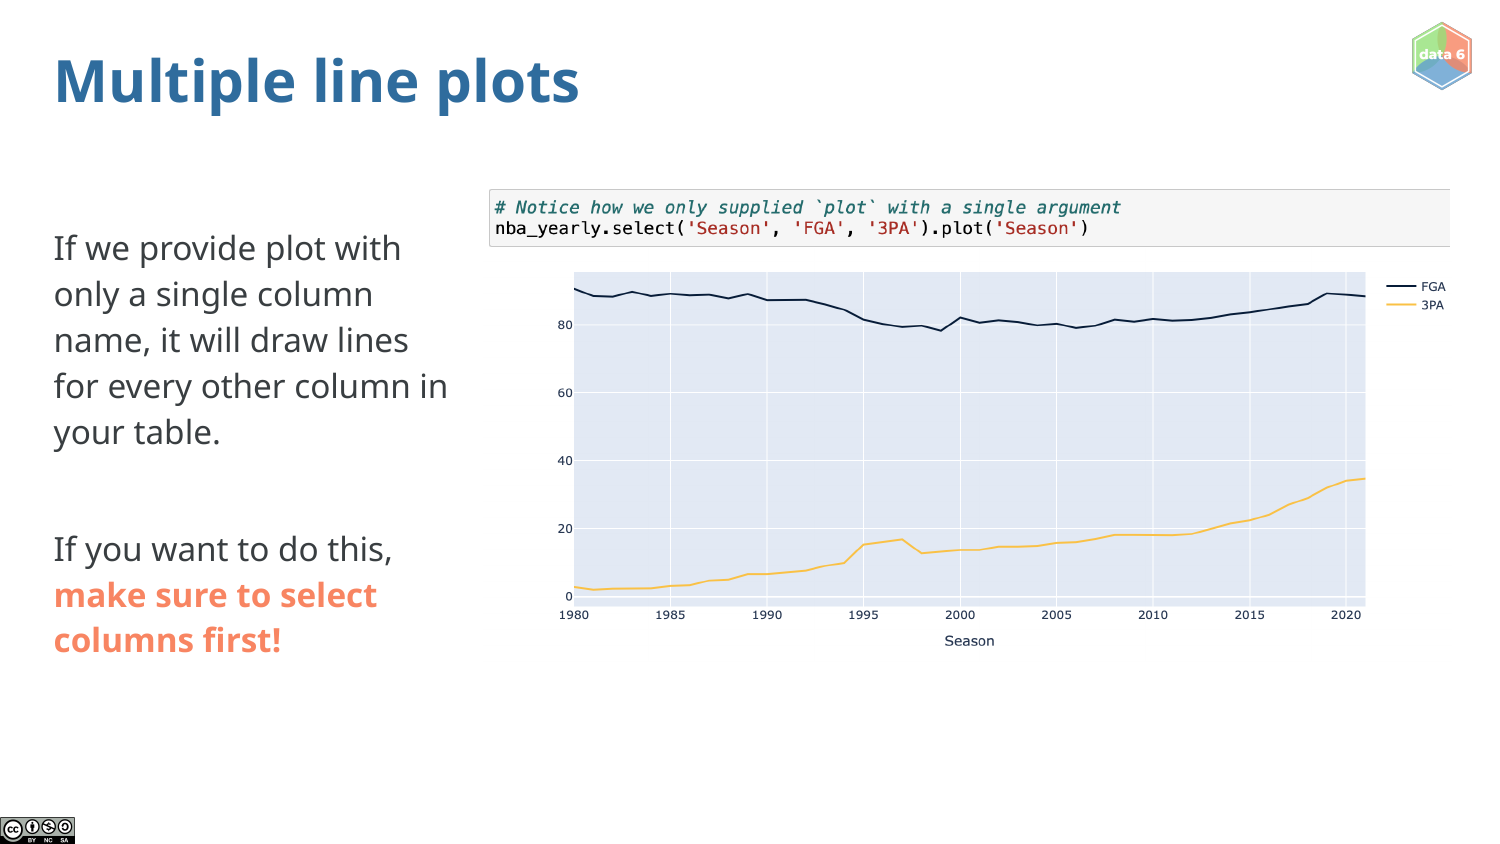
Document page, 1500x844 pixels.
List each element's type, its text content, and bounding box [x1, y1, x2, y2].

list If we provide plot with only a single column name, it will draw lines for every other column in your table. If you want to do this, make sure to select columns first! [38, 206, 474, 638]
title Multiple line plots [38, 29, 1255, 94]
picture [1404, 18, 1480, 94]
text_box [481, 182, 1452, 662]
picture [0, 817, 75, 844]
